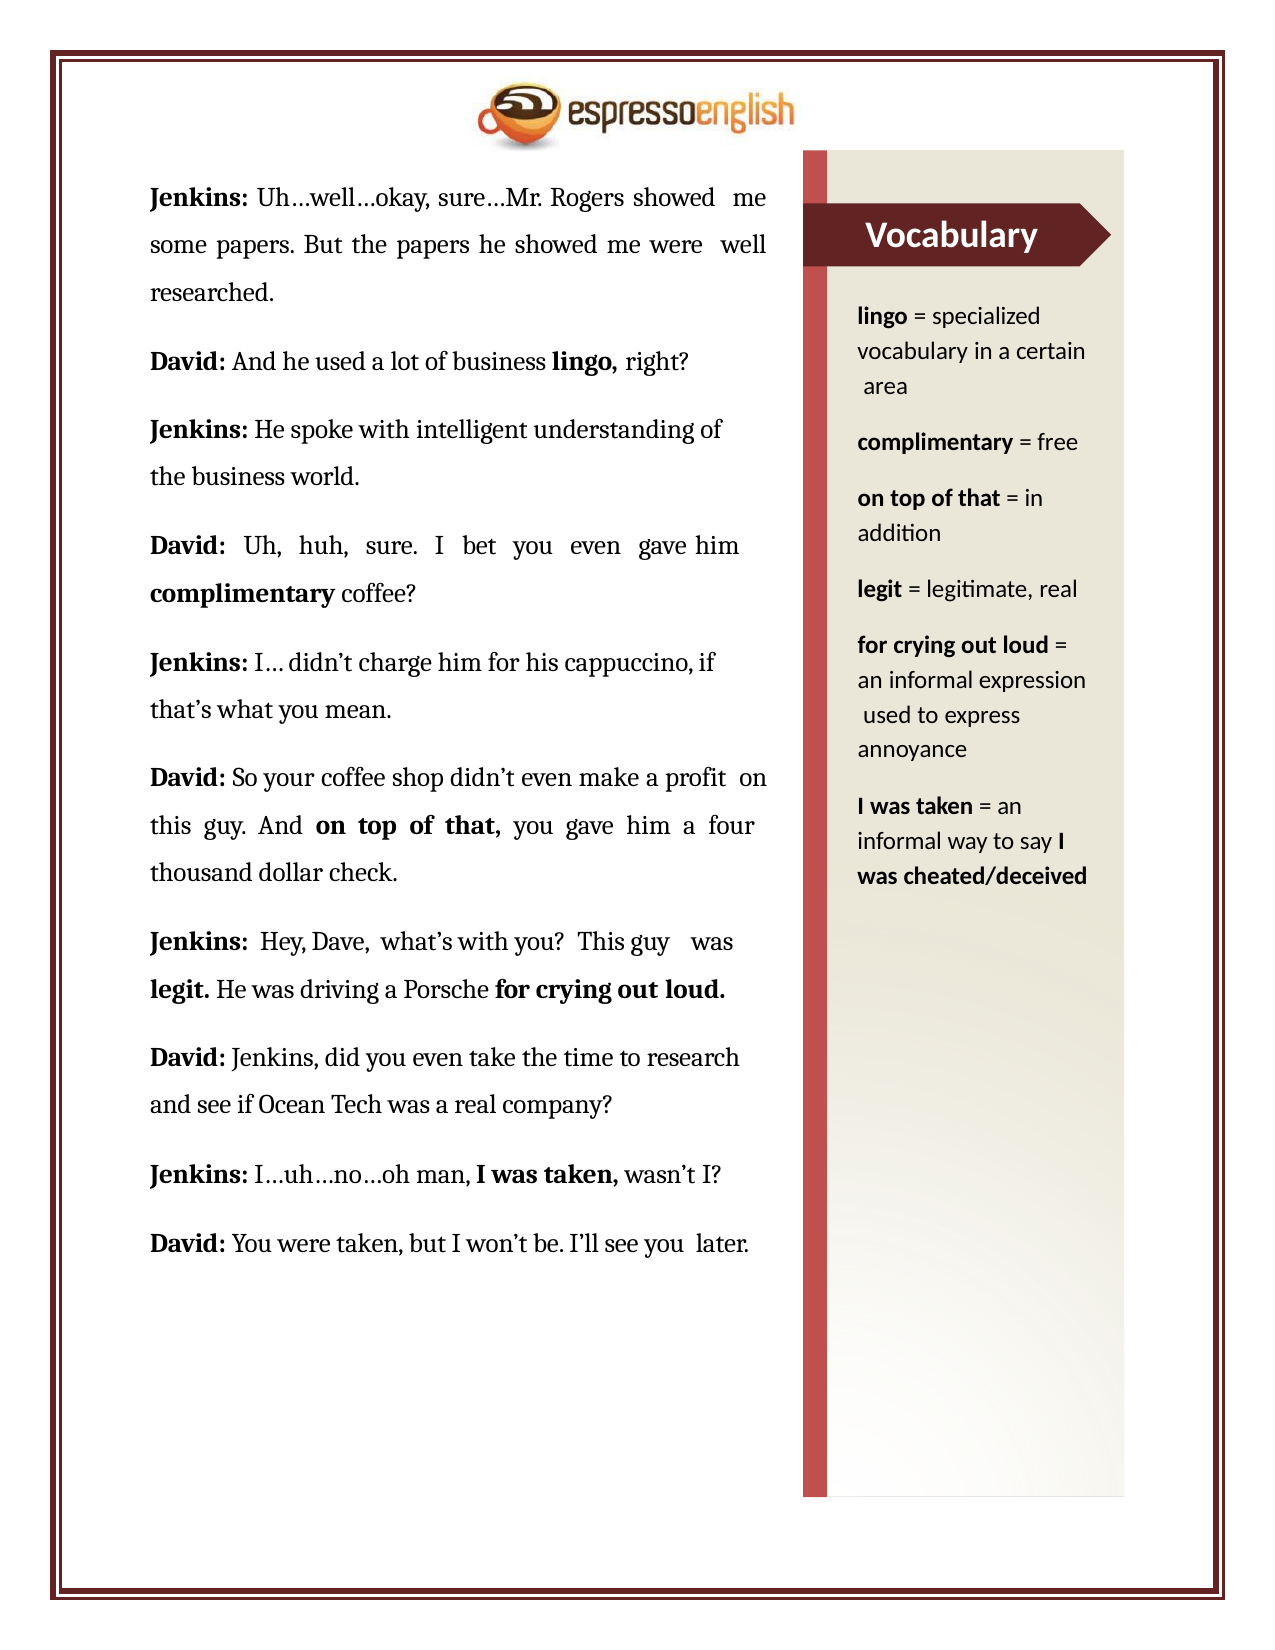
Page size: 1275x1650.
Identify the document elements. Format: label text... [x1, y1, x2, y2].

text_box [803, 267, 827, 1498]
text_box Jenkins: I… didn’t charge him for his cappuccino, if that’s what you mean. [147, 628, 768, 724]
text_box [827, 150, 1125, 1498]
text_box complimentary = free [855, 425, 1083, 456]
text_box for crying out loud = an informal expression used to express annoyance [855, 623, 1092, 763]
text_box [1094, 217, 1112, 252]
text_box David: Uh, huh, sure. I bet you even gave him complimentary coffee? [147, 527, 768, 608]
text_box lingo = specialized vocabulary in a certain area [855, 294, 1090, 400]
text_box [805, 205, 1094, 265]
text_box legit = legitimate, real [855, 572, 1083, 603]
text_box David: And he used a lot of business lingo, right? [147, 343, 721, 376]
text_box [803, 150, 827, 203]
text_box Vocabulary [863, 210, 1043, 256]
text_box [827, 300, 1124, 1467]
text_box on top of that = in addition [855, 481, 1047, 547]
text_box I was taken = an informal way to say I was cheated/deceived [855, 784, 1094, 890]
text_box Jenkins: Uh…well…okay, sure…Mr. Rogers showed me some papers. But the papers he showed me were well researched. [147, 164, 768, 307]
picture [472, 75, 802, 153]
text_box David: So your coffee shop didn’t even make a profit on this guy. And on top of that, you gave him a four thousand dollar check. [147, 744, 768, 888]
text_box Jenkins: Hey, Dave, what’s with you? This guy was legit. He was driving a Porsche for crying out loud. David: Jenkins, did you even take the time to research and see if Ocean Tech was a real company? Jenkins: I…uh…no…oh man, I was taken, wasn’t I? David: You were taken, but I won’t be. I’ll see you later. [147, 923, 768, 1258]
text_box Jenkins: He spoke with intelligent understanding of the business world. [147, 396, 768, 492]
